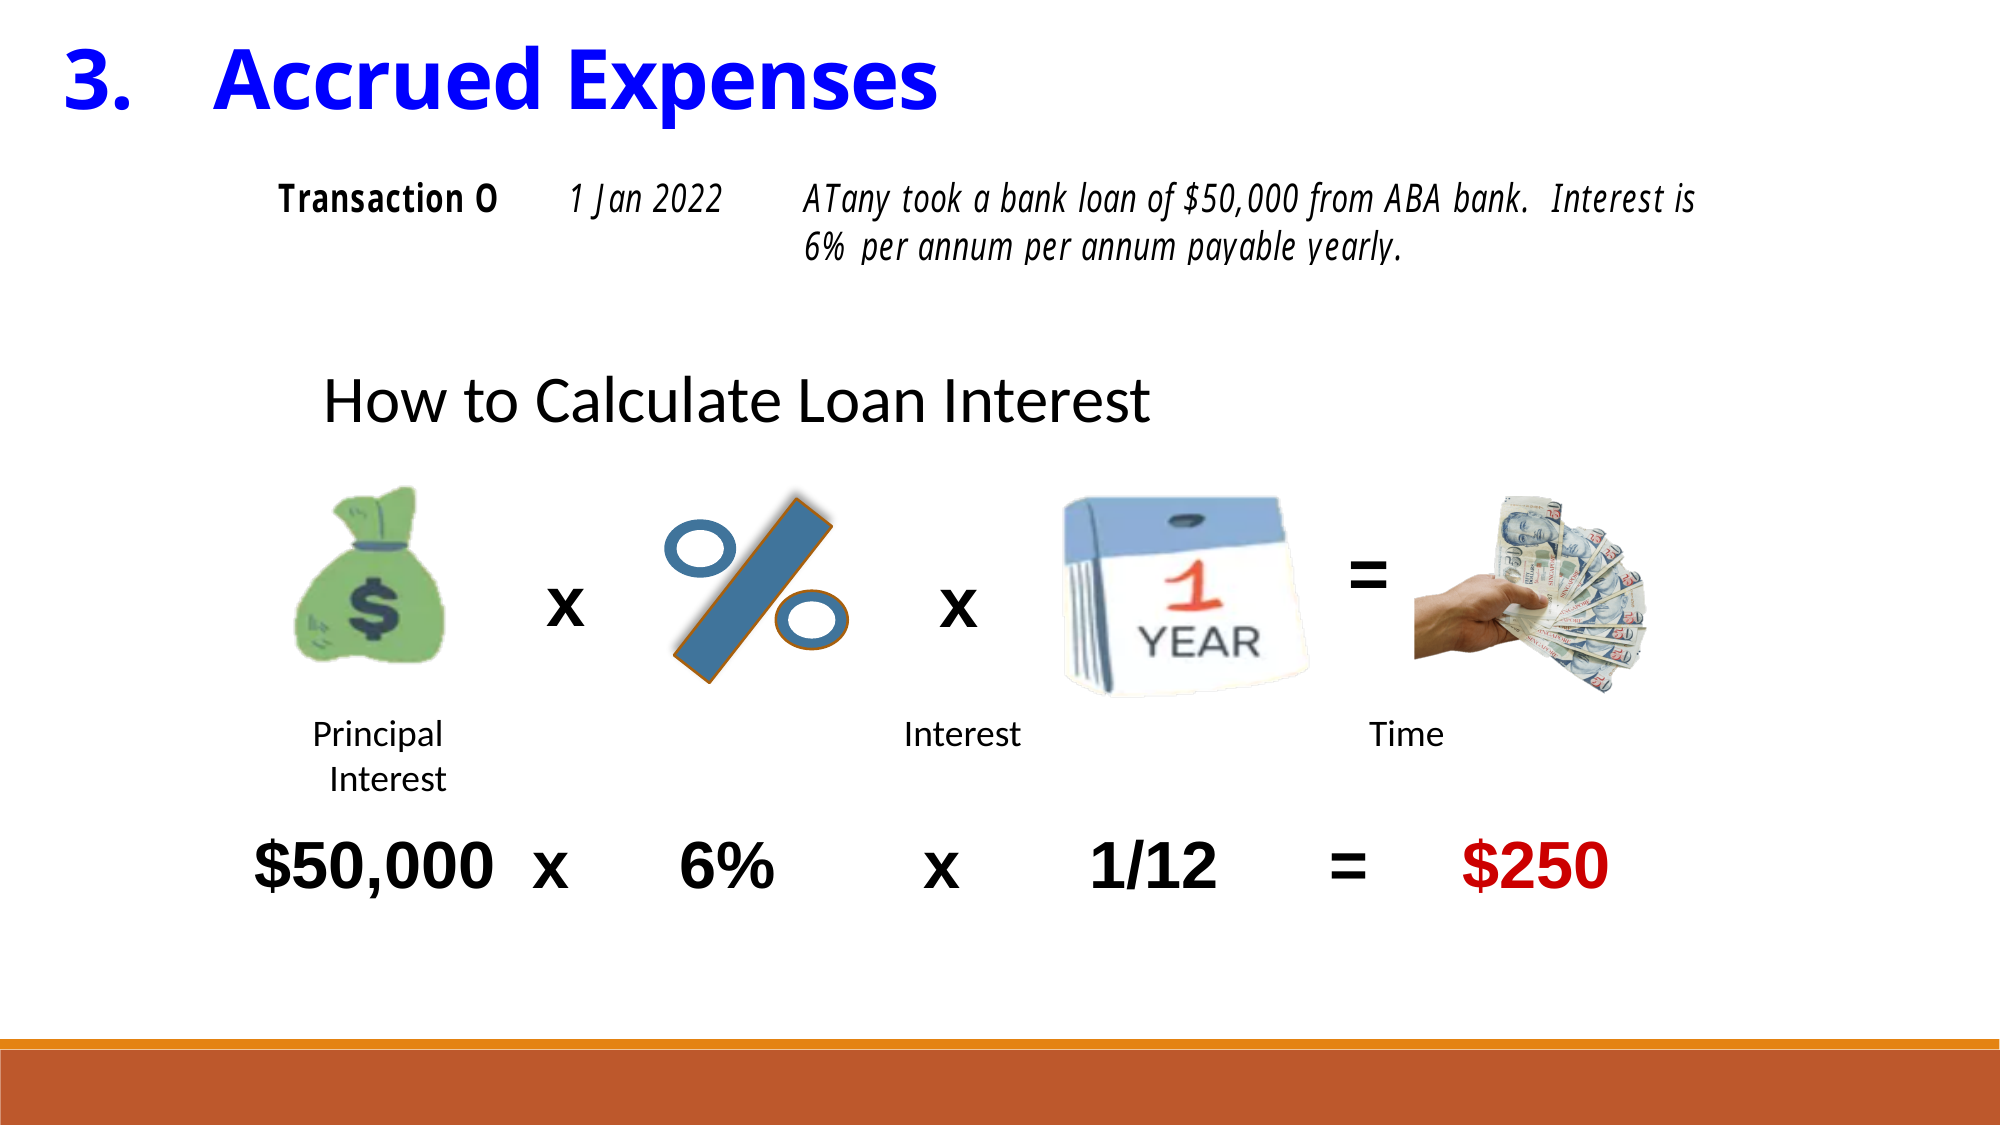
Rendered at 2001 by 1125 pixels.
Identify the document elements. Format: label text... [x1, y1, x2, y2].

text_box 3. Accrued Expenses [15, 33, 1010, 135]
text_box How to Calculate Loan Interest [309, 348, 1865, 444]
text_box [247, 474, 1657, 754]
picture [271, 168, 1723, 268]
text_box $50,000 x 6% x 1/12 = $250 [219, 806, 1775, 911]
